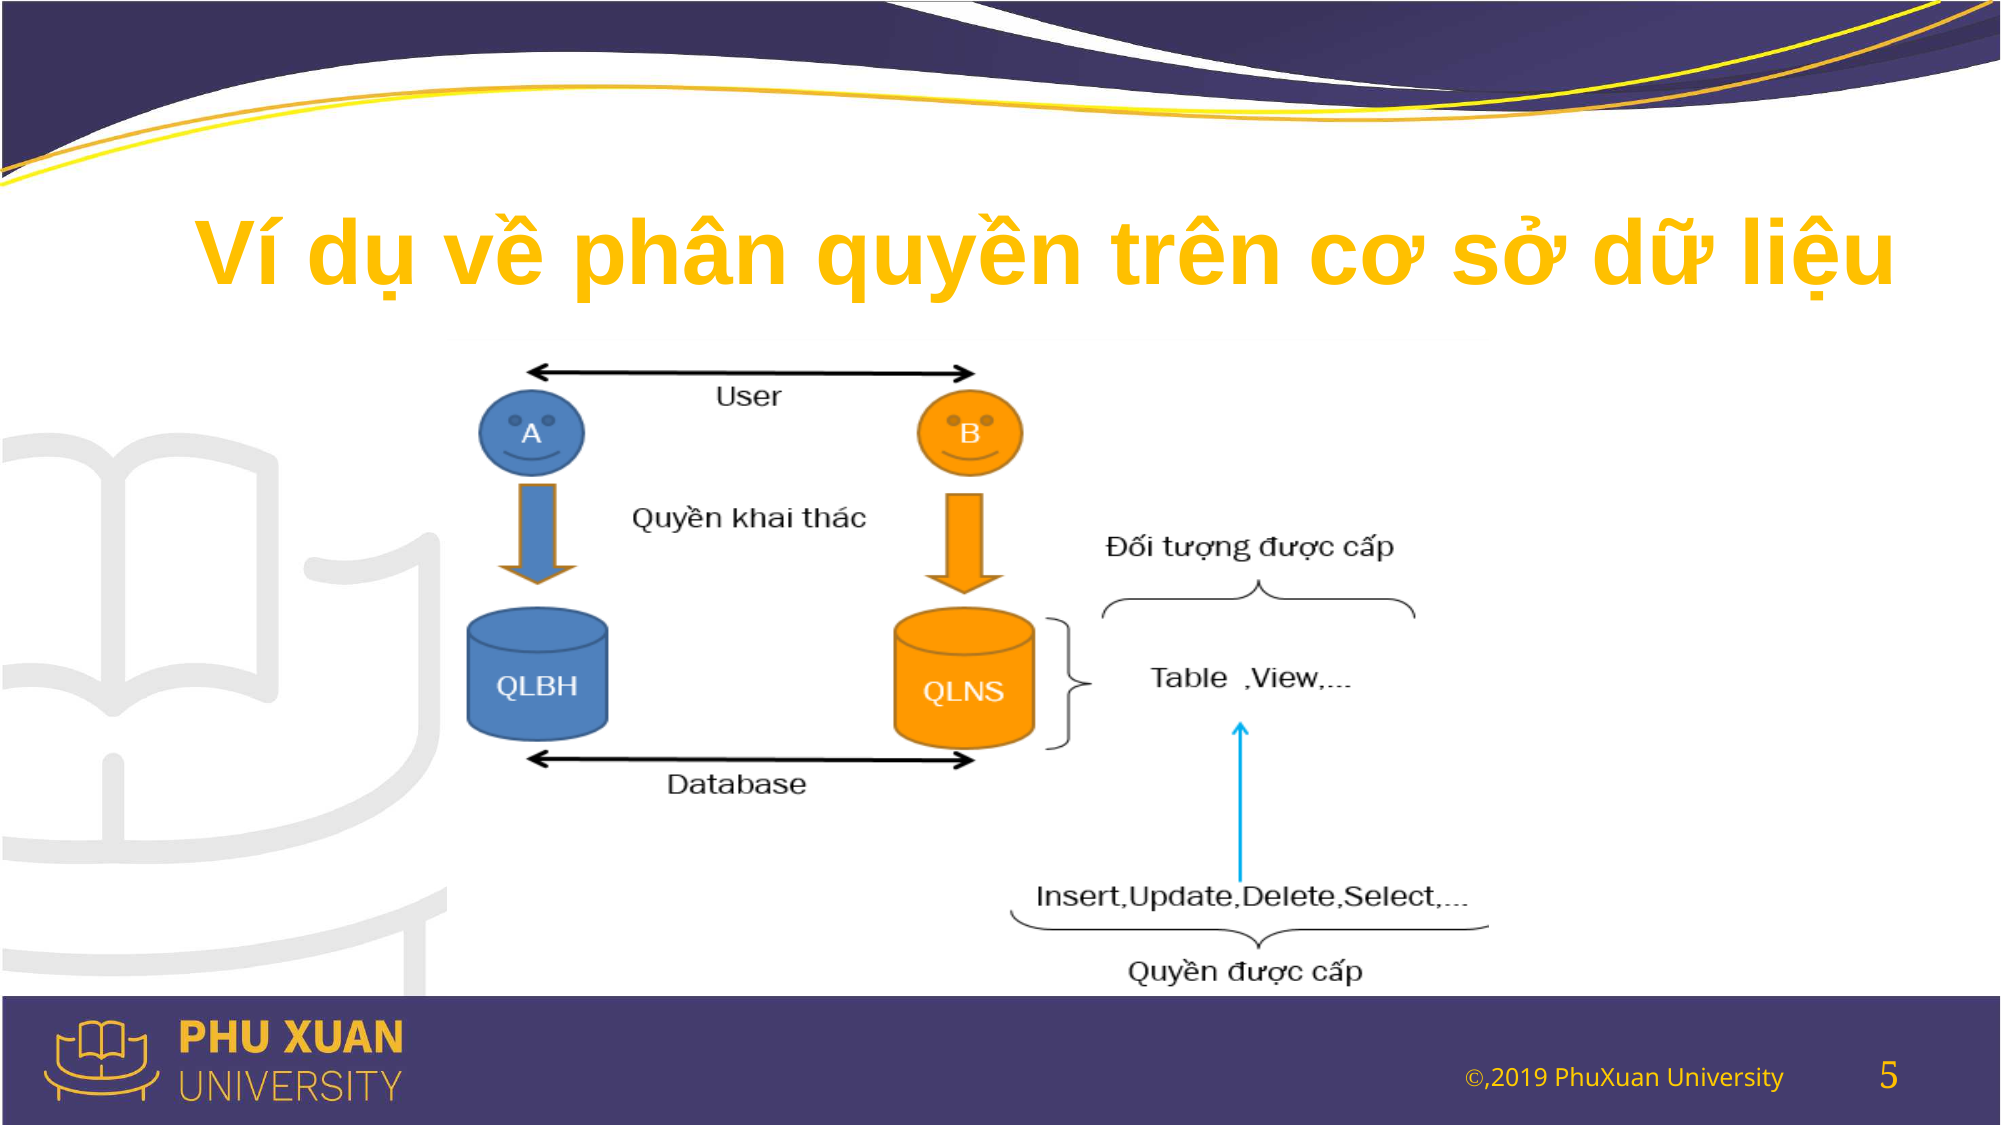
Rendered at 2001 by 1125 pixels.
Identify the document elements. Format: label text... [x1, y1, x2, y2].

slide_number 5 [1733, 1042, 1900, 1103]
picture [0, 0, 2001, 1125]
title Ví dụ về phân quyền trên cơ sở dữ liệu [99, 115, 1900, 304]
